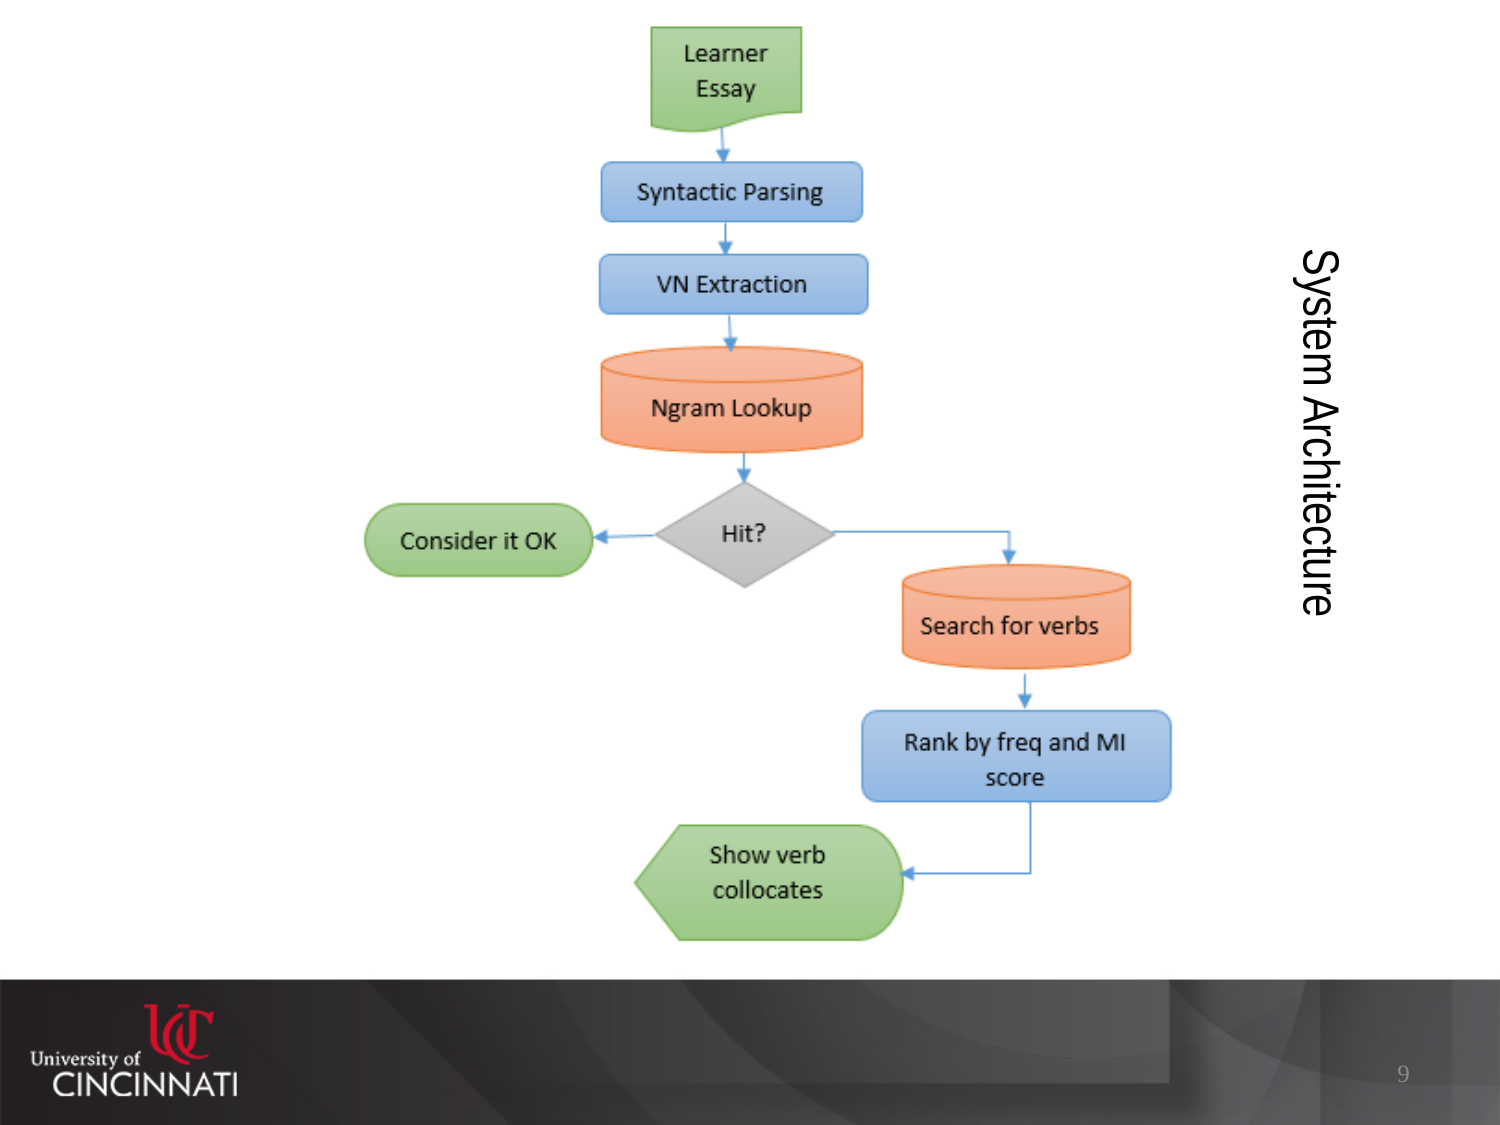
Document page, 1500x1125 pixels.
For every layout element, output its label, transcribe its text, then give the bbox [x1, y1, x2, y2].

slide_number 9 [1074, 1042, 1425, 1103]
picture [0, 0, 1500, 1125]
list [335, 14, 1187, 970]
title System Architecture [1285, 95, 1363, 771]
